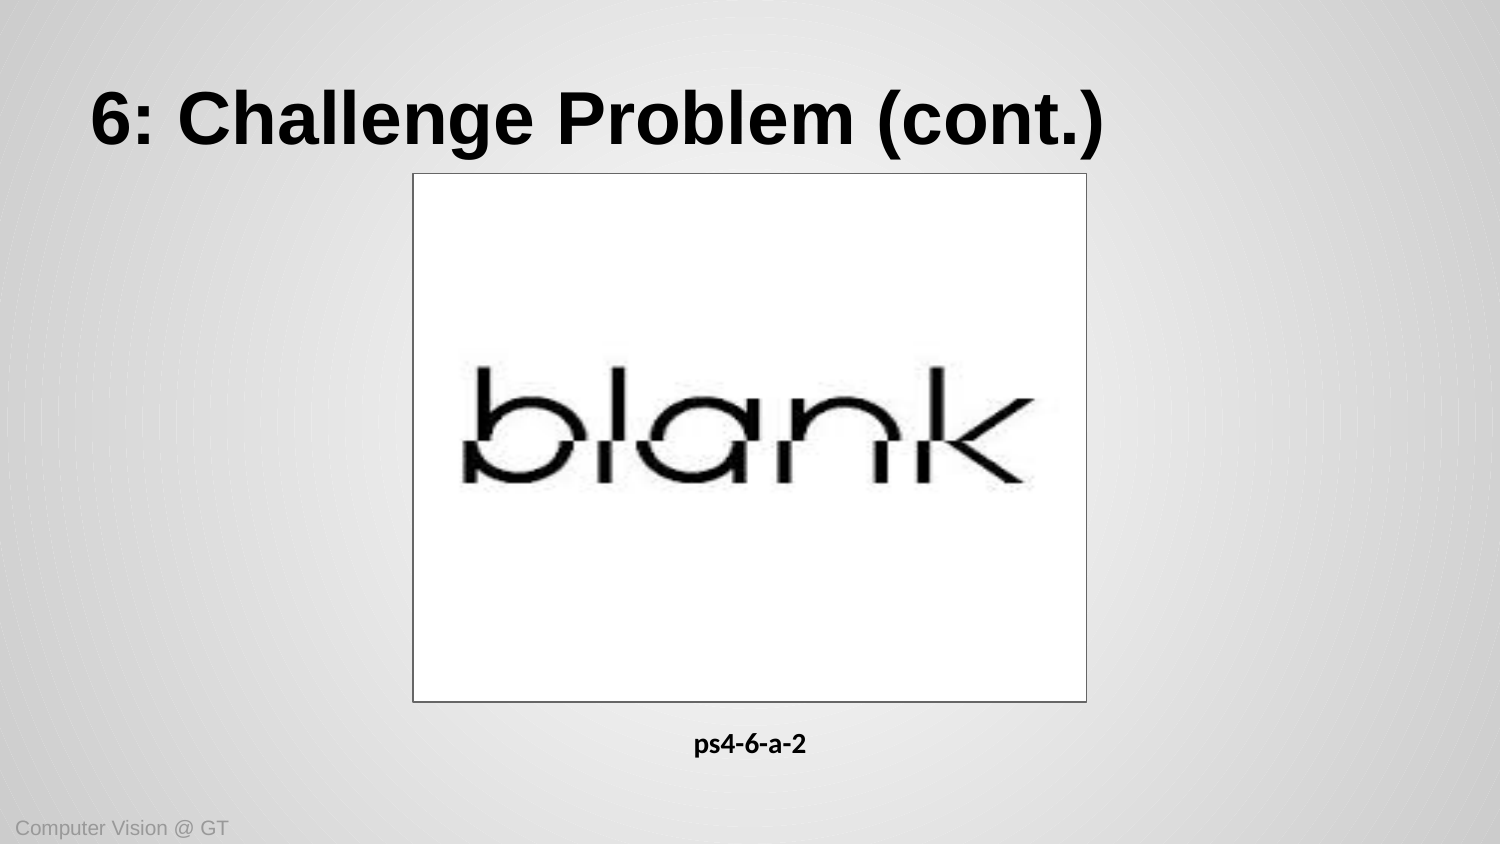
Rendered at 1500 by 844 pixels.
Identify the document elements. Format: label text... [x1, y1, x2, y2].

picture [413, 174, 1087, 702]
title 6: Challenge Problem (cont.) [75, 33, 1425, 175]
text_box ps4-6-a-2 [413, 707, 1087, 787]
text_box Computer Vision @ GT [0, 811, 422, 844]
